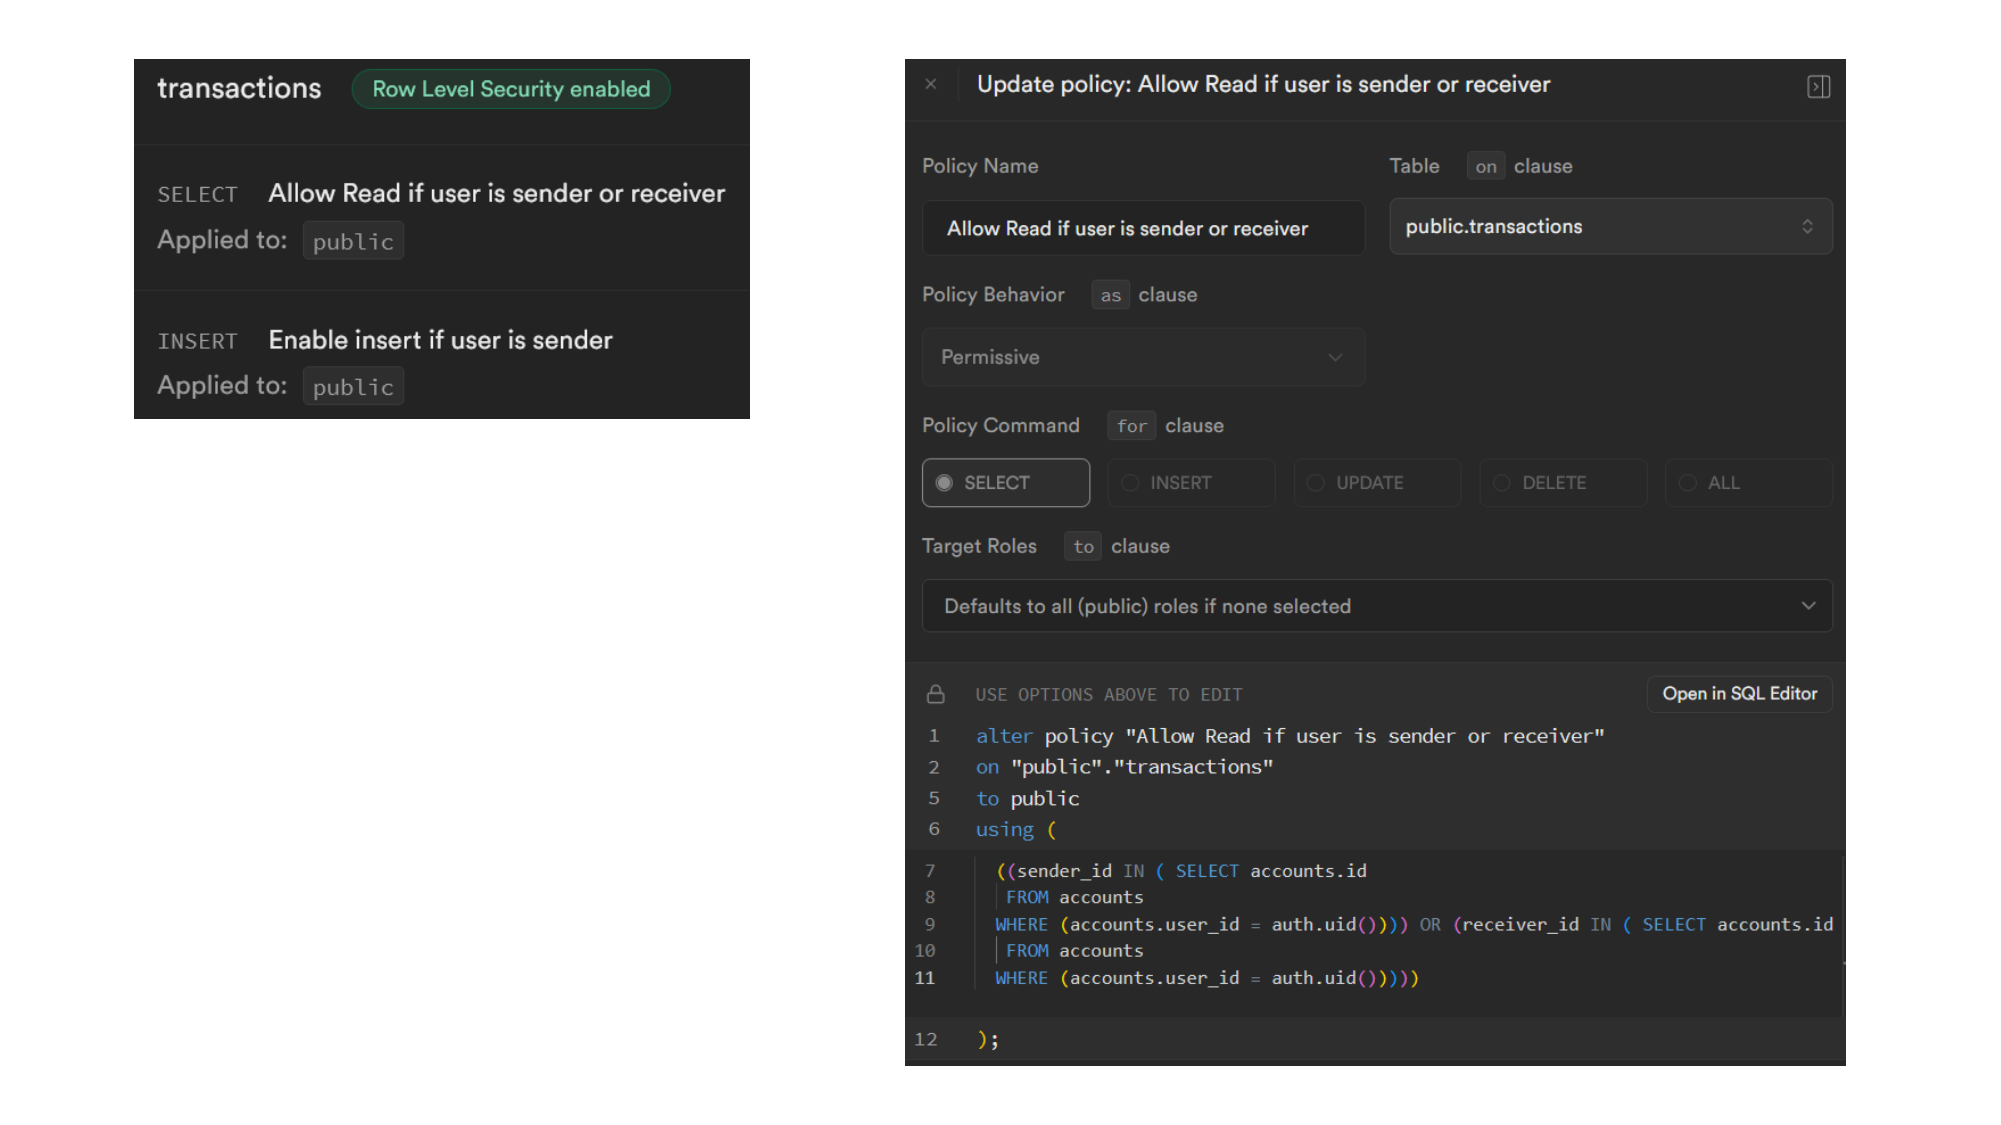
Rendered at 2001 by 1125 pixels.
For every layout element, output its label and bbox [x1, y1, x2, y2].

picture [905, 59, 1846, 1066]
picture [133, 59, 750, 419]
